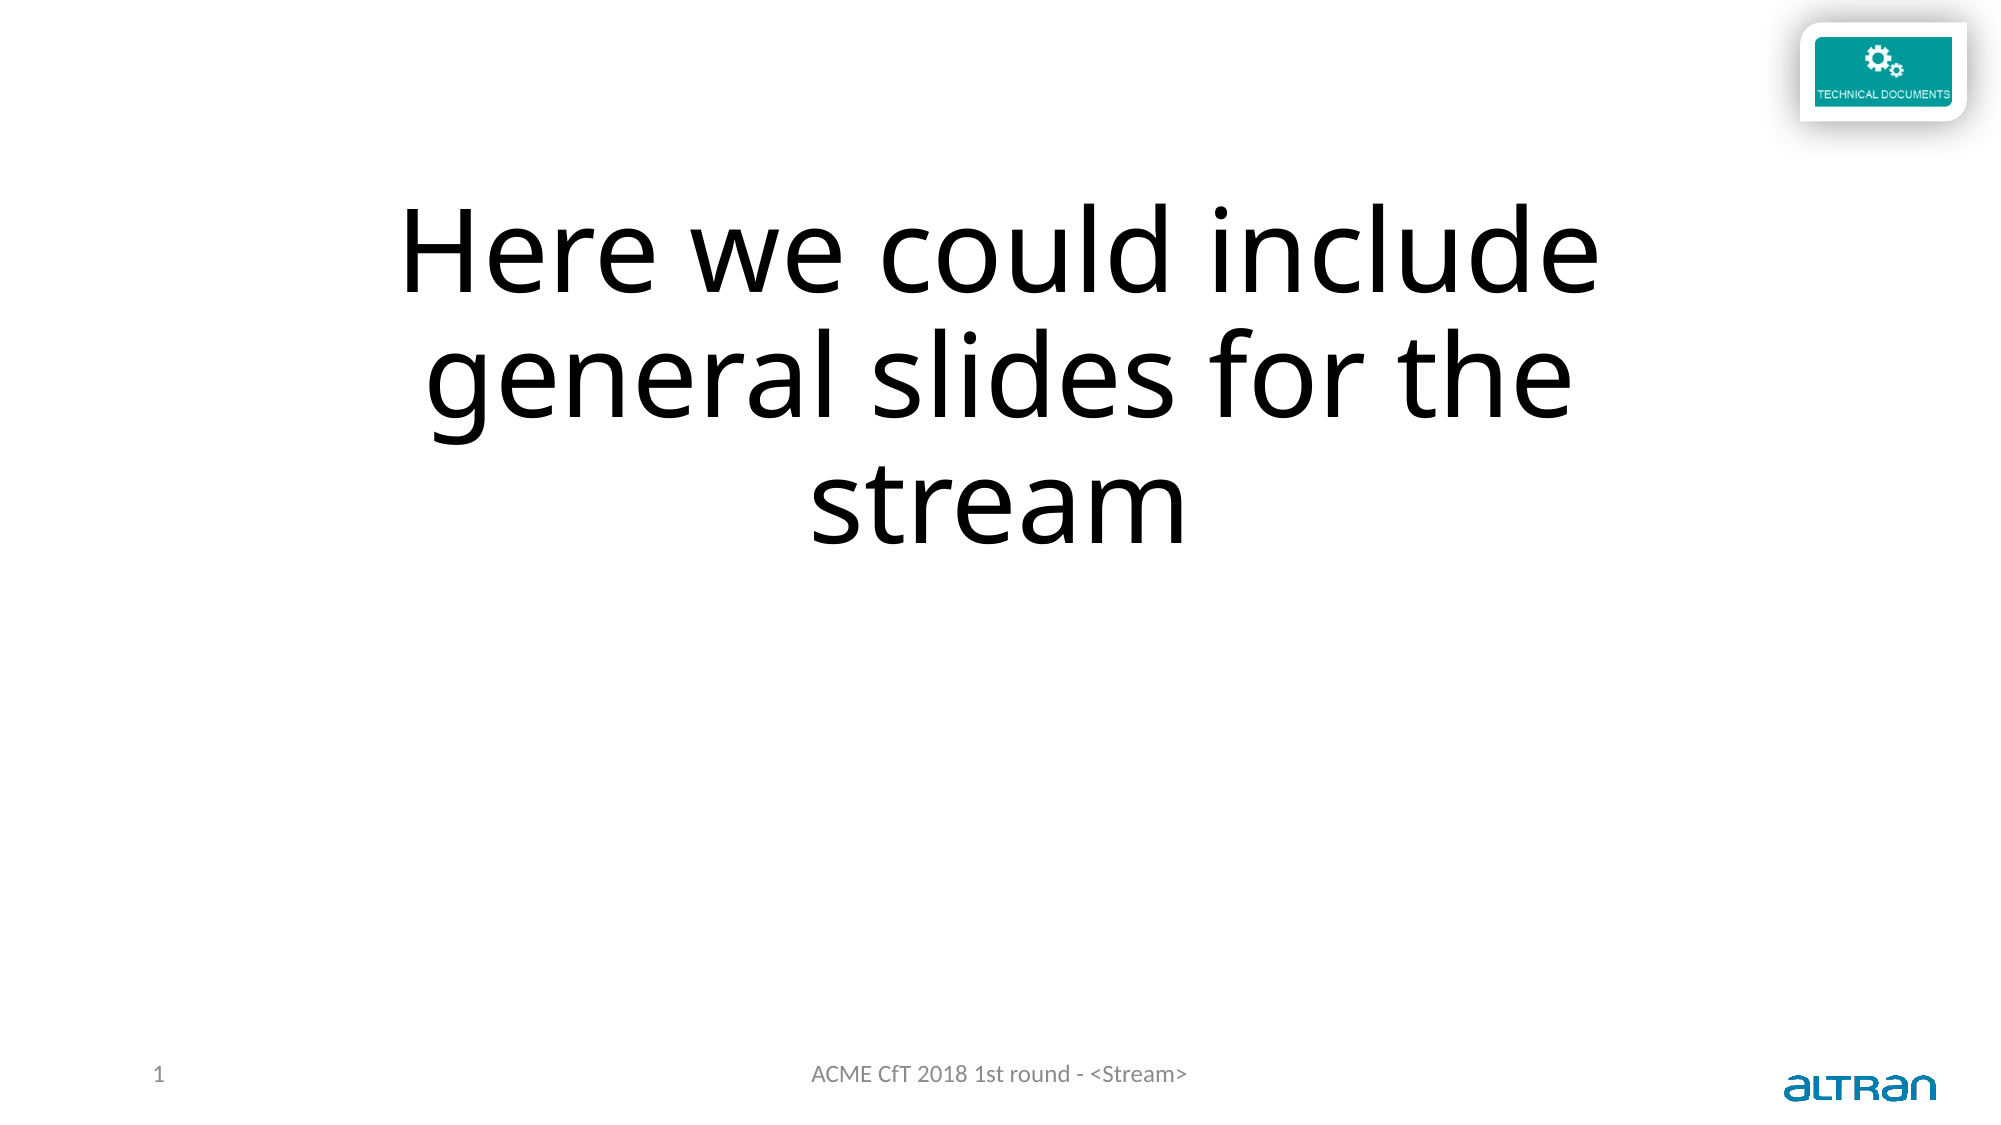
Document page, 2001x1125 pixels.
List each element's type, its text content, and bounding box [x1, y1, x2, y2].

footer ACME CfT 2018 1st round - <Stream> [662, 1042, 1338, 1103]
title Here we could include general slides for the stream [249, 184, 1750, 576]
slide_number 1 [137, 1042, 588, 1103]
picture [1759, 1051, 1960, 1125]
picture [1815, 37, 1952, 106]
